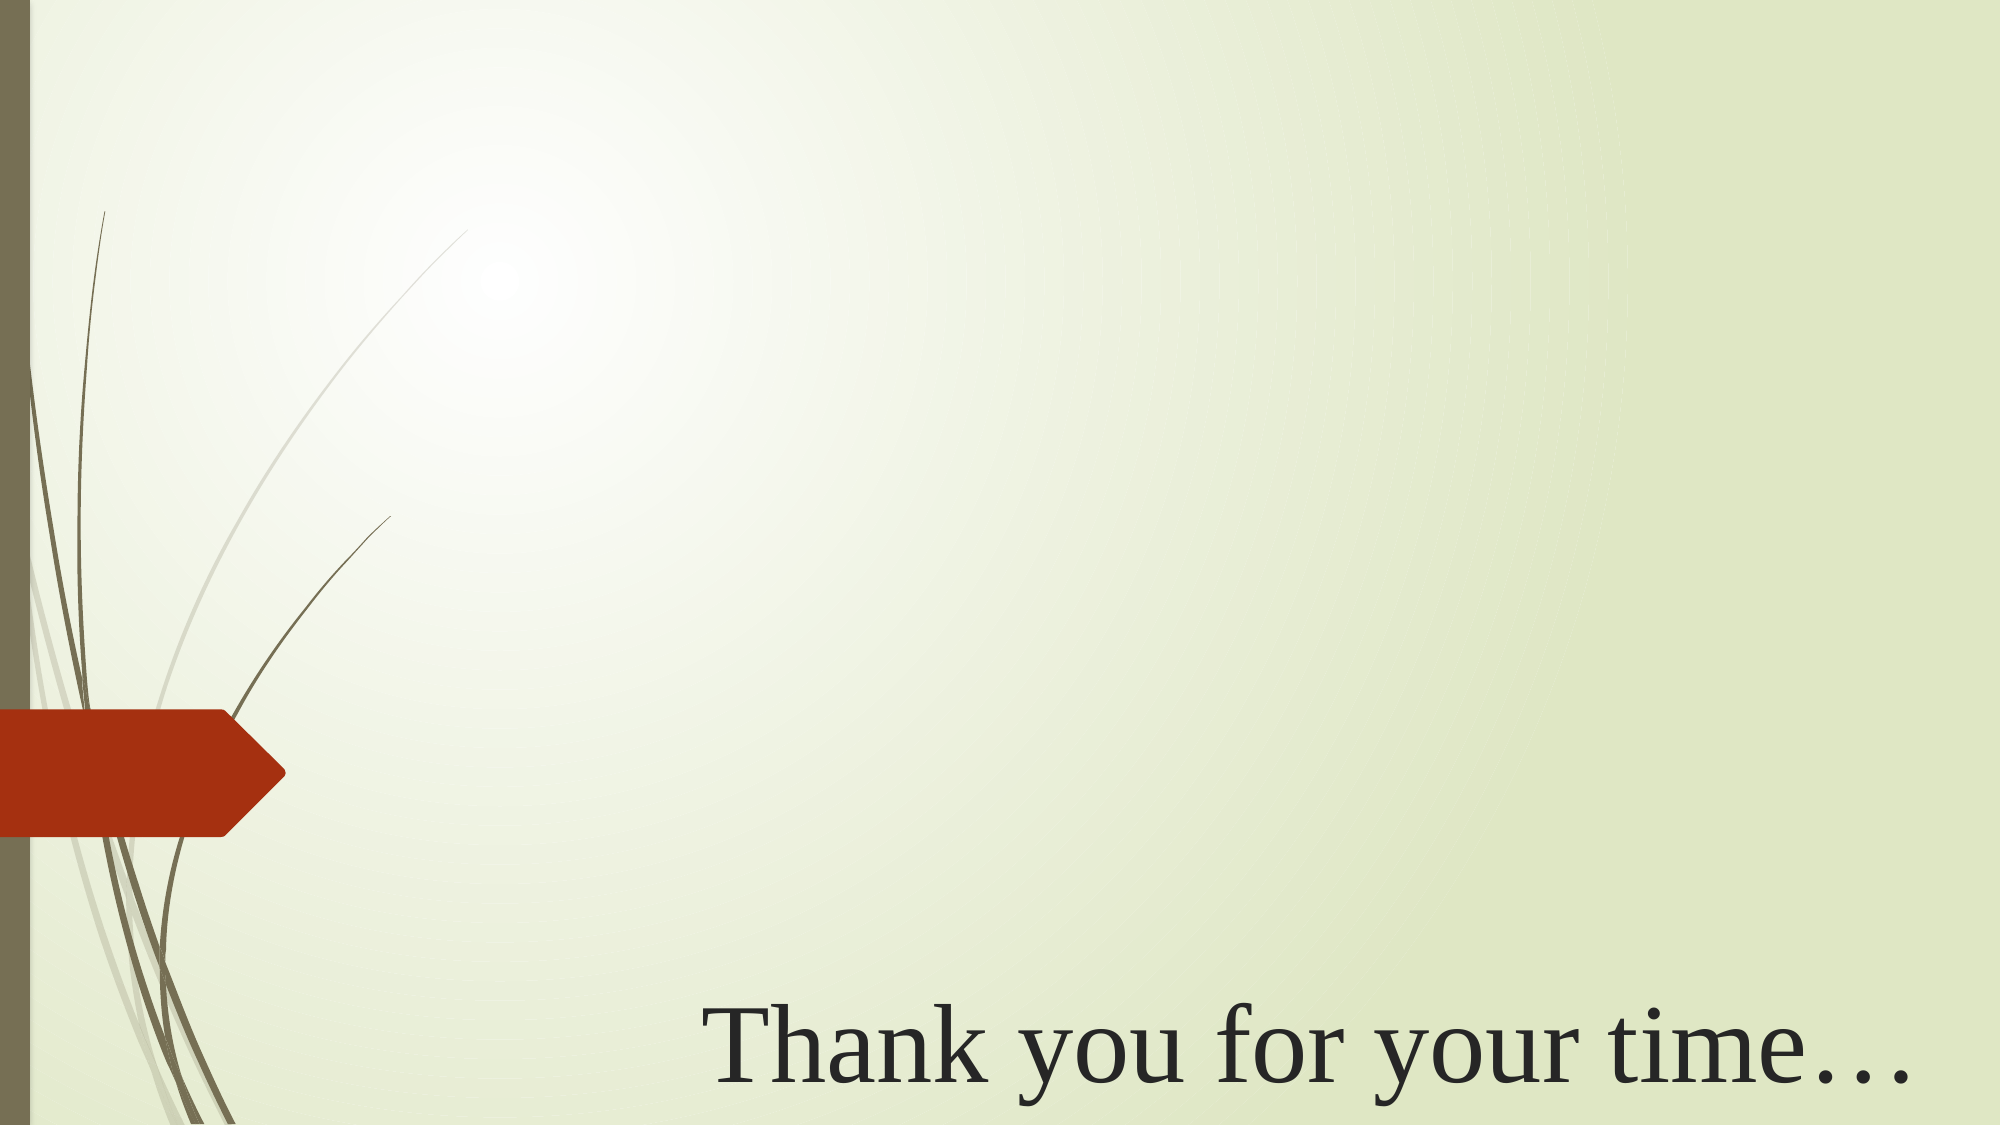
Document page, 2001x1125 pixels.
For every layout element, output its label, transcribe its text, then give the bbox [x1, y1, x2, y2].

title Thank you for your time… [686, 904, 2000, 1113]
